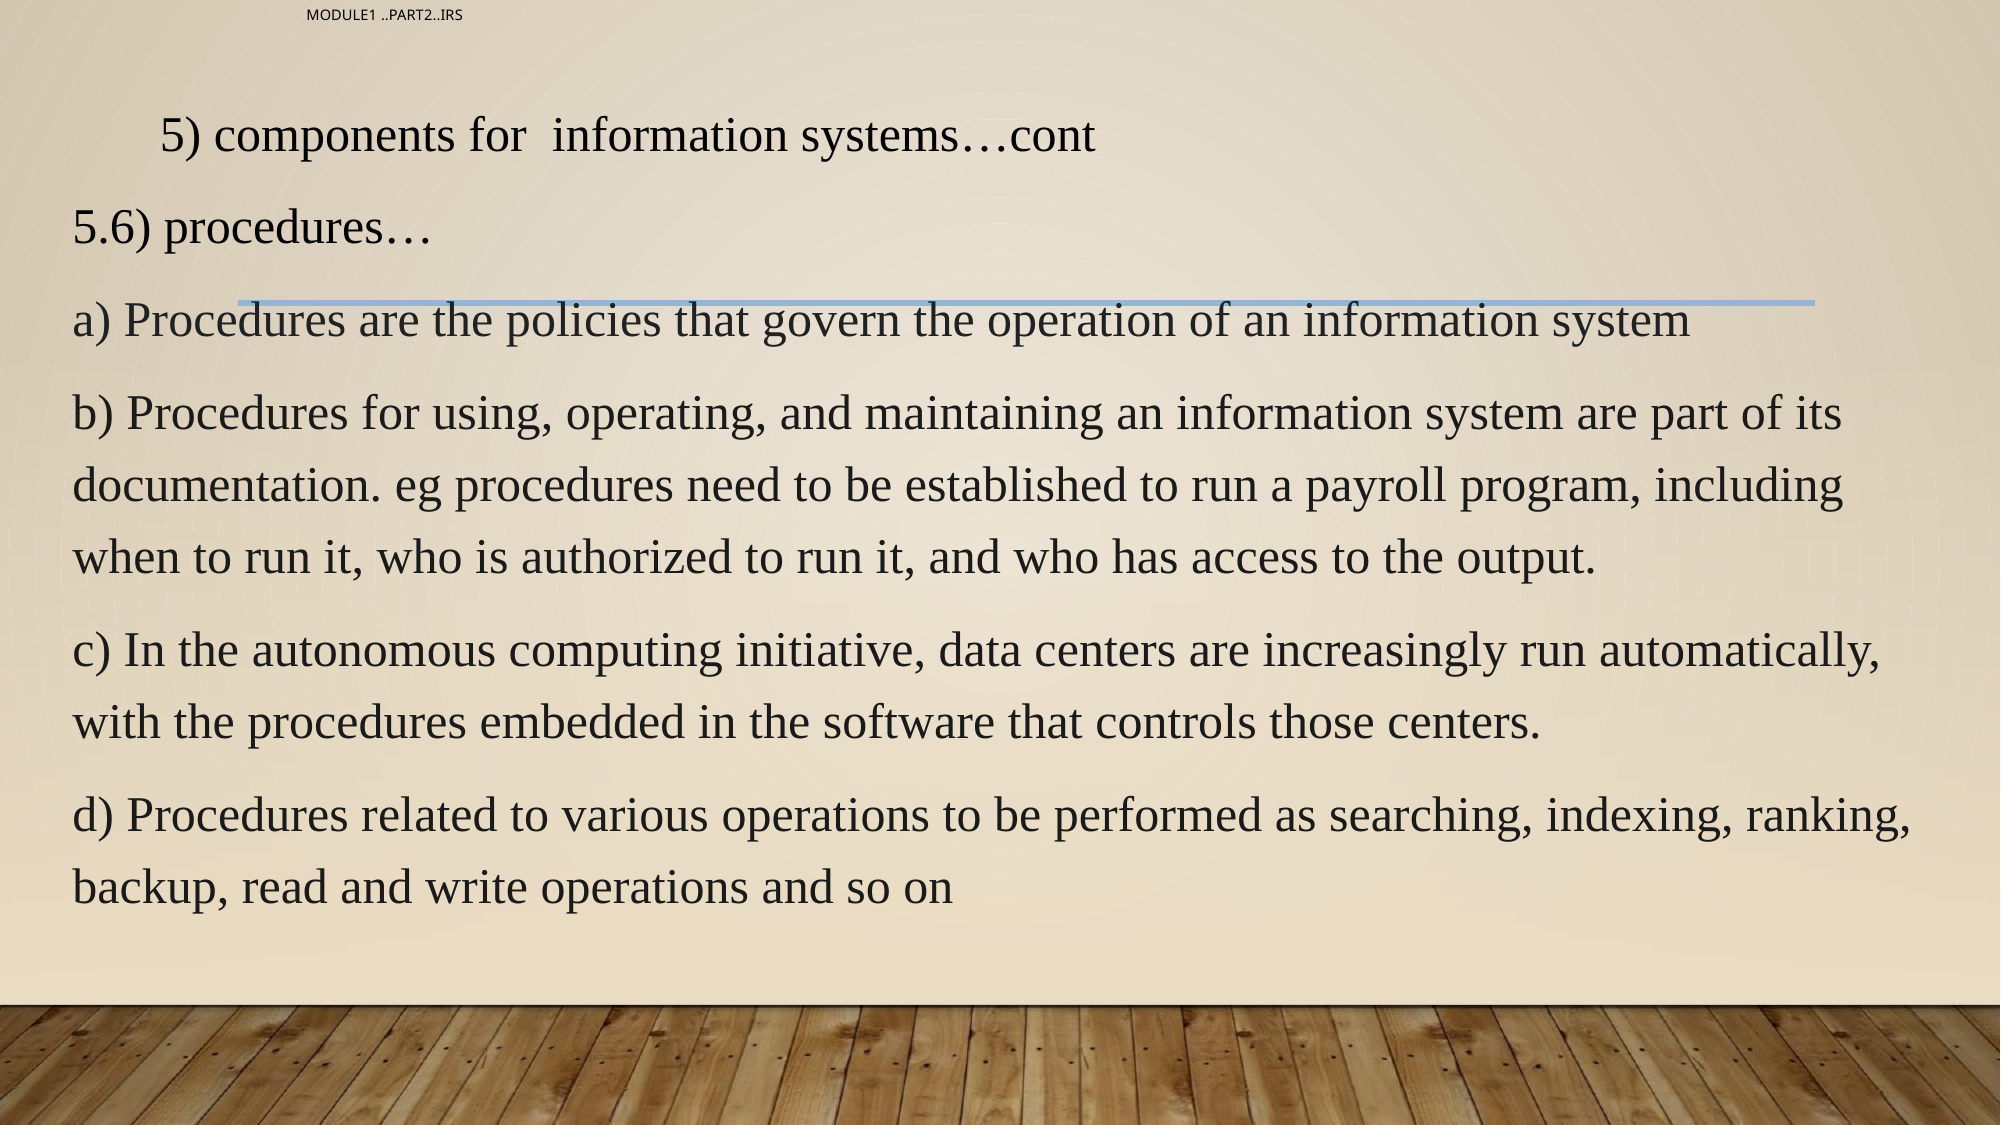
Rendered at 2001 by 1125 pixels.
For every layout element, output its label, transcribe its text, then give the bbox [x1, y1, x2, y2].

picture [0, 1005, 2000, 1125]
list 5) components for information systems…cont 5.6) procedures… a) Procedures are the policies that govern the operation of an information system b) Procedures for using, operating, and maintaining an information system are part of its documentation. eg procedures need to be established to run a payroll program, including when to run it, who is authorized to run it, and who has access to the output. c) In the autonomous computing initiative, data centers are increasingly run automatically, with the procedures embedded in the software that controls those centers. d) Procedures related to various operations to be performed as searching, indexing, ranking, backup, read and write operations and so on [57, 81, 1928, 985]
title MODULE1 ..PART2..IRS [212, 0, 1788, 81]
